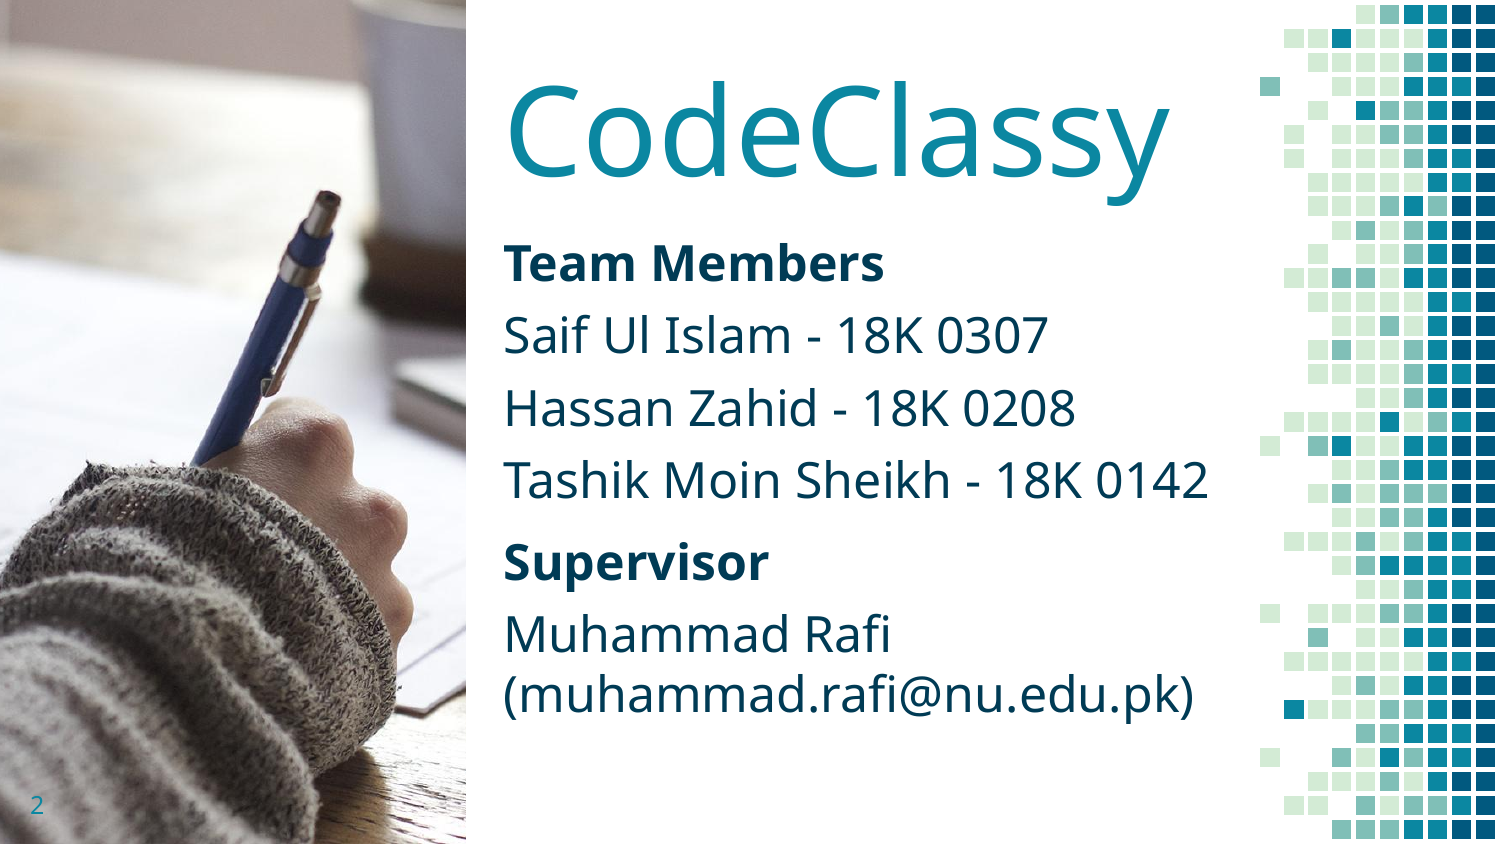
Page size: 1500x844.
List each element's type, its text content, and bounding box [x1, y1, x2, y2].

subtitle Supervisor Muhammad Rafi (muhammad.rafi@nu.edu.pk) [488, 515, 1232, 814]
subtitle Team Members Saif Ul Islam - 18K 0307 Hassan Zahid - 18K 0208 Tashik Moin Sheikh - 18K 0142 [488, 216, 1232, 515]
title CodeClassy [488, 26, 1232, 216]
picture [0, 0, 467, 844]
